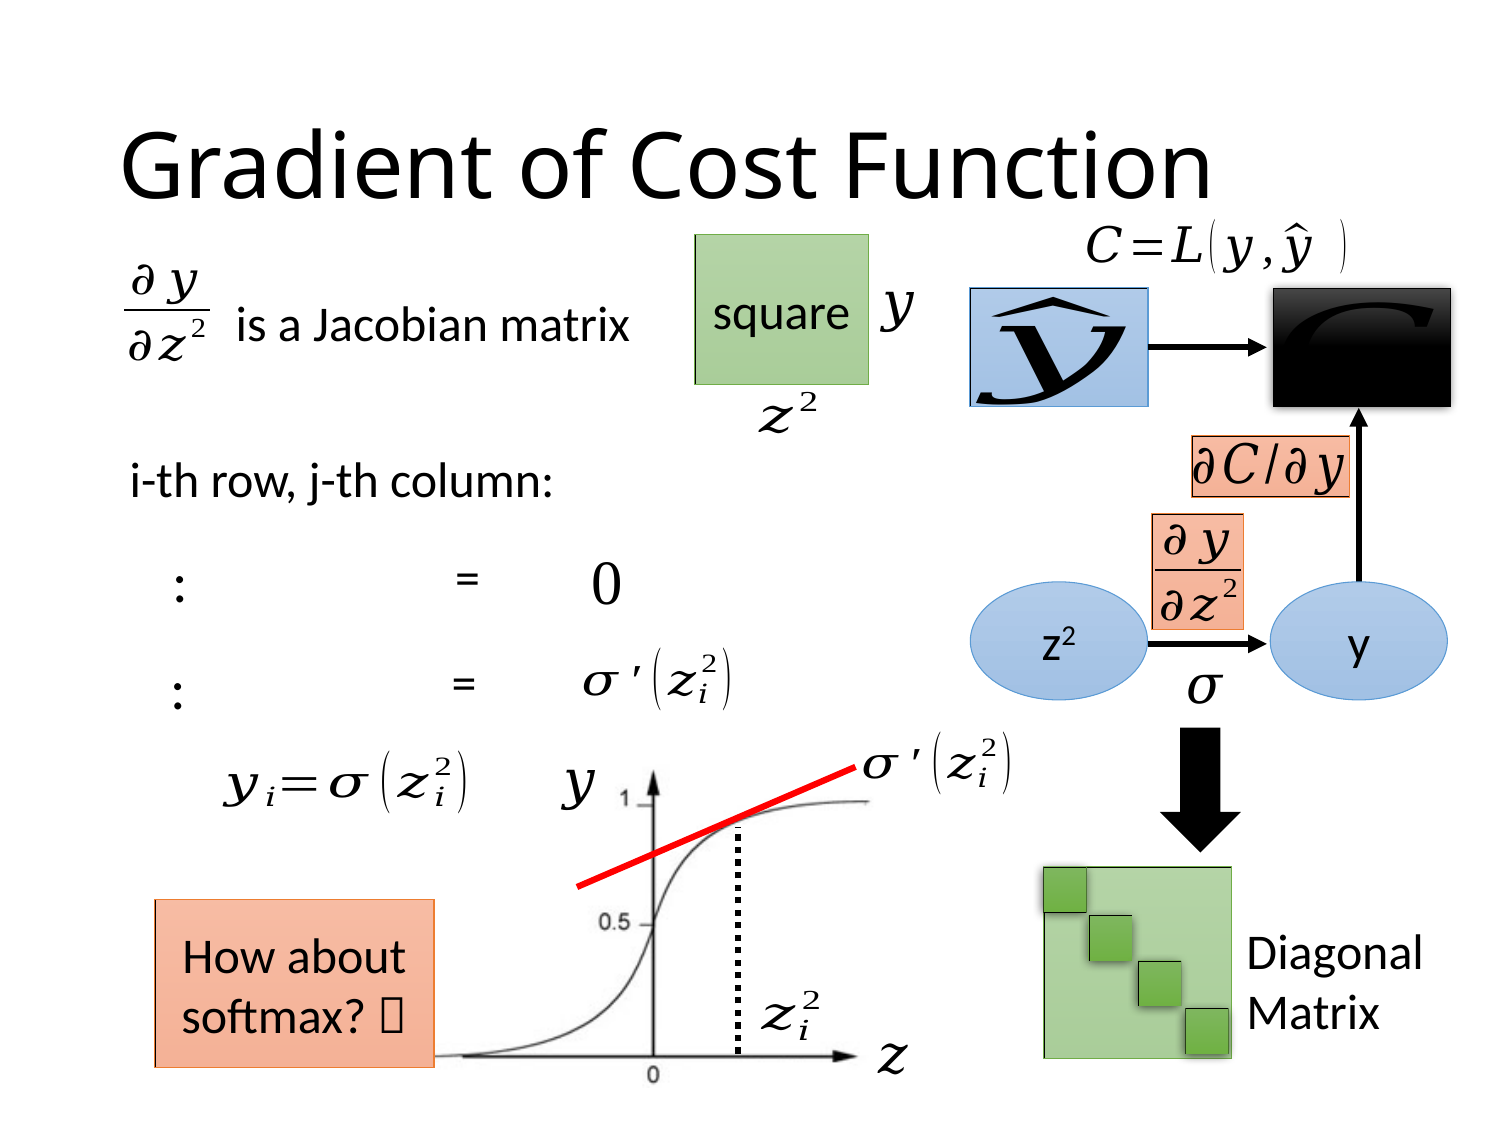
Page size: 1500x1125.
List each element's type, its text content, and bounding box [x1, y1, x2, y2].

title Gradient of Cost Function [103, 59, 1397, 278]
text_box [1159, 727, 1241, 853]
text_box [1043, 866, 1444, 1059]
picture [424, 760, 882, 1088]
text_box y [1269, 581, 1448, 701]
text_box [583, 546, 636, 621]
text_box z2 [969, 581, 1149, 701]
text_box How about softmax?  [154, 899, 424, 1068]
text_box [120, 254, 845, 370]
text_box square [694, 234, 869, 385]
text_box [576, 766, 856, 888]
